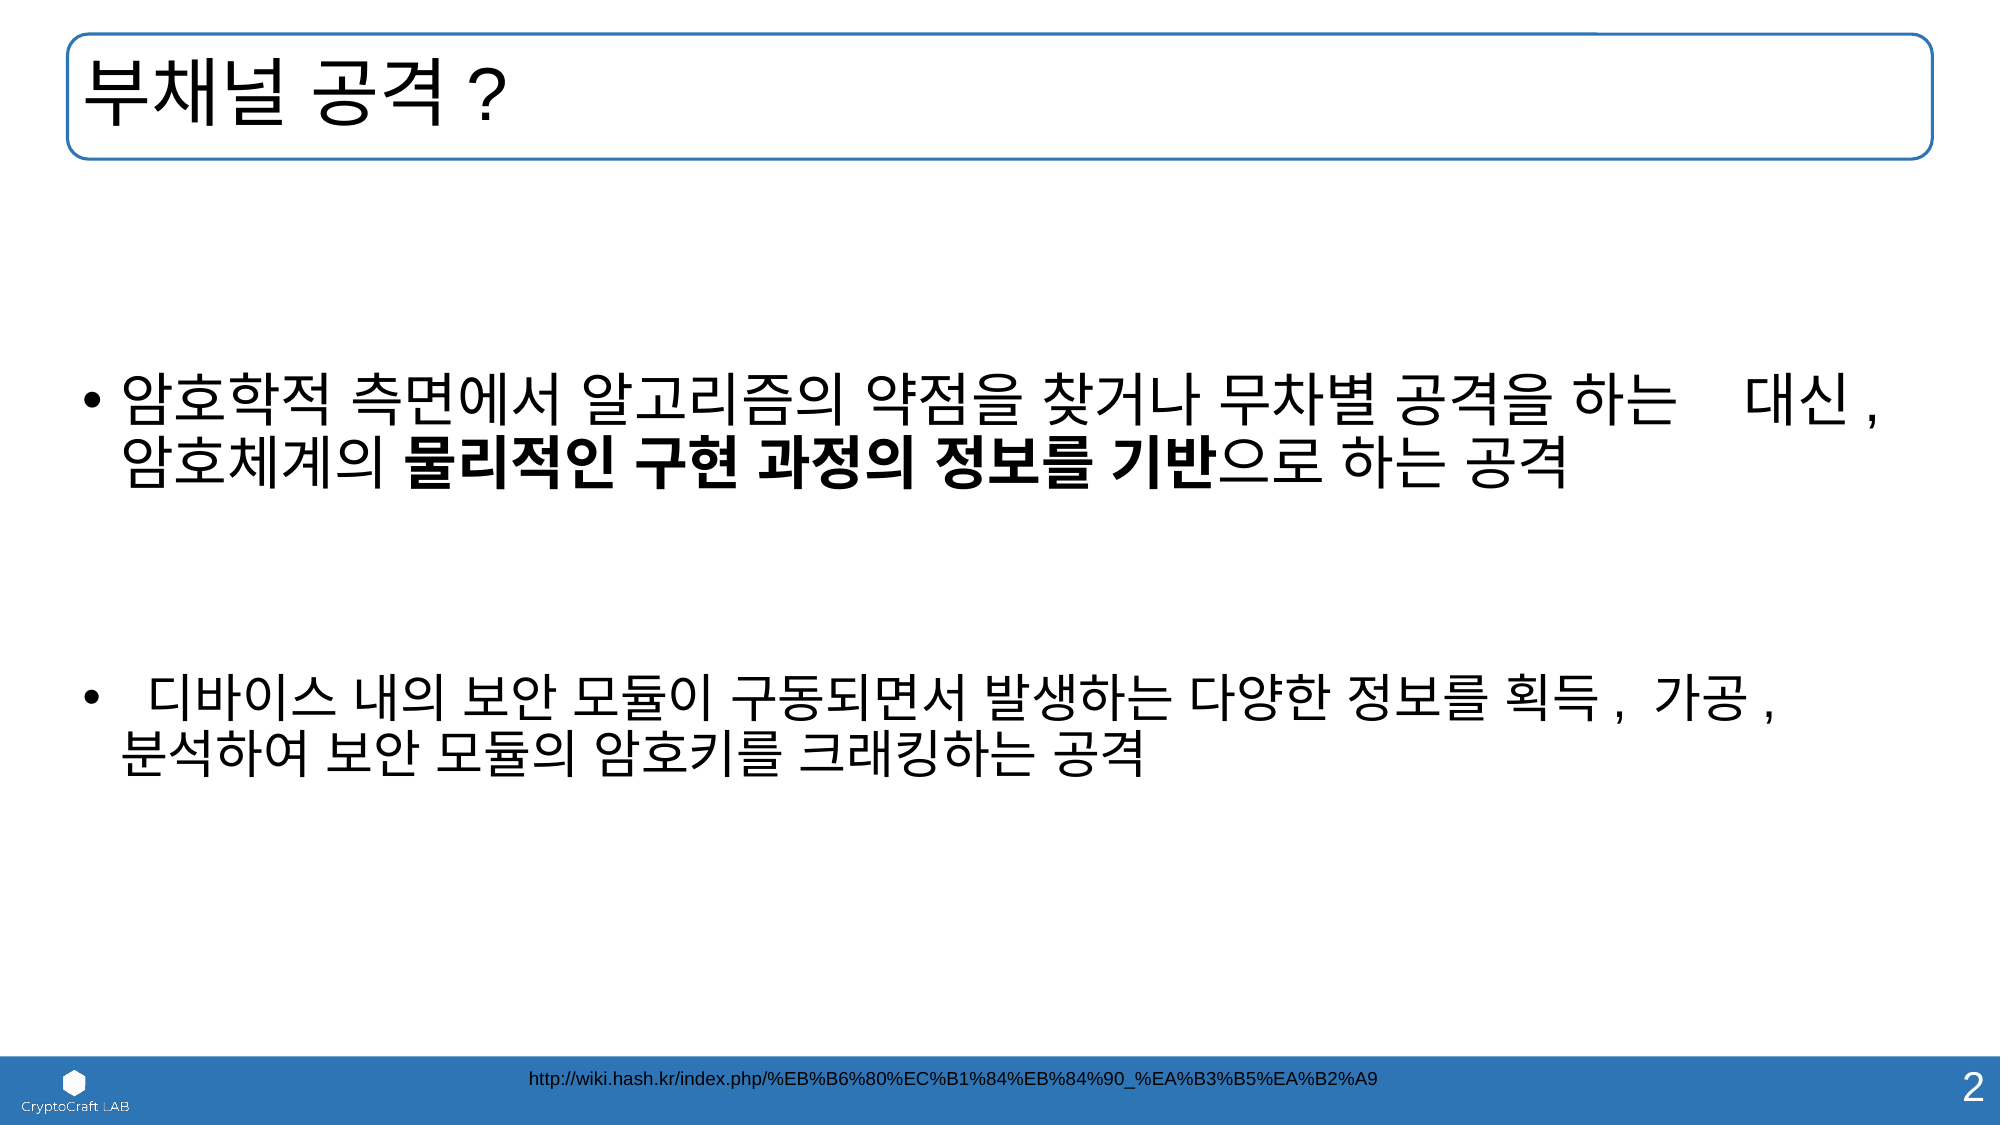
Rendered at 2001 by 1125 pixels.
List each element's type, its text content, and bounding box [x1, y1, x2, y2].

list 암호학적 측면에서 알고리즘의 약점을 찾거나 무차별 공격을 하는 대신, 암호체계의 물리적인 구현 과정의 정보를 기반으로 하는 공격 디바이스 내의 보안 모듈이 구동되면서 발생하는 다양한 정보를 획득, 가공, 분석하여 보안 모듈의 암호키를 크래킹하는 공격 [67, 189, 1933, 1019]
text_box http://wiki.hash.kr/index.php/%EB%B6%80%EC%B1%84%EB%84%90_%EA%B3%B5%EA%B2%A9 [513, 1059, 1799, 1097]
picture [13, 1061, 138, 1123]
title 부채널 공격? [67, 34, 1933, 160]
